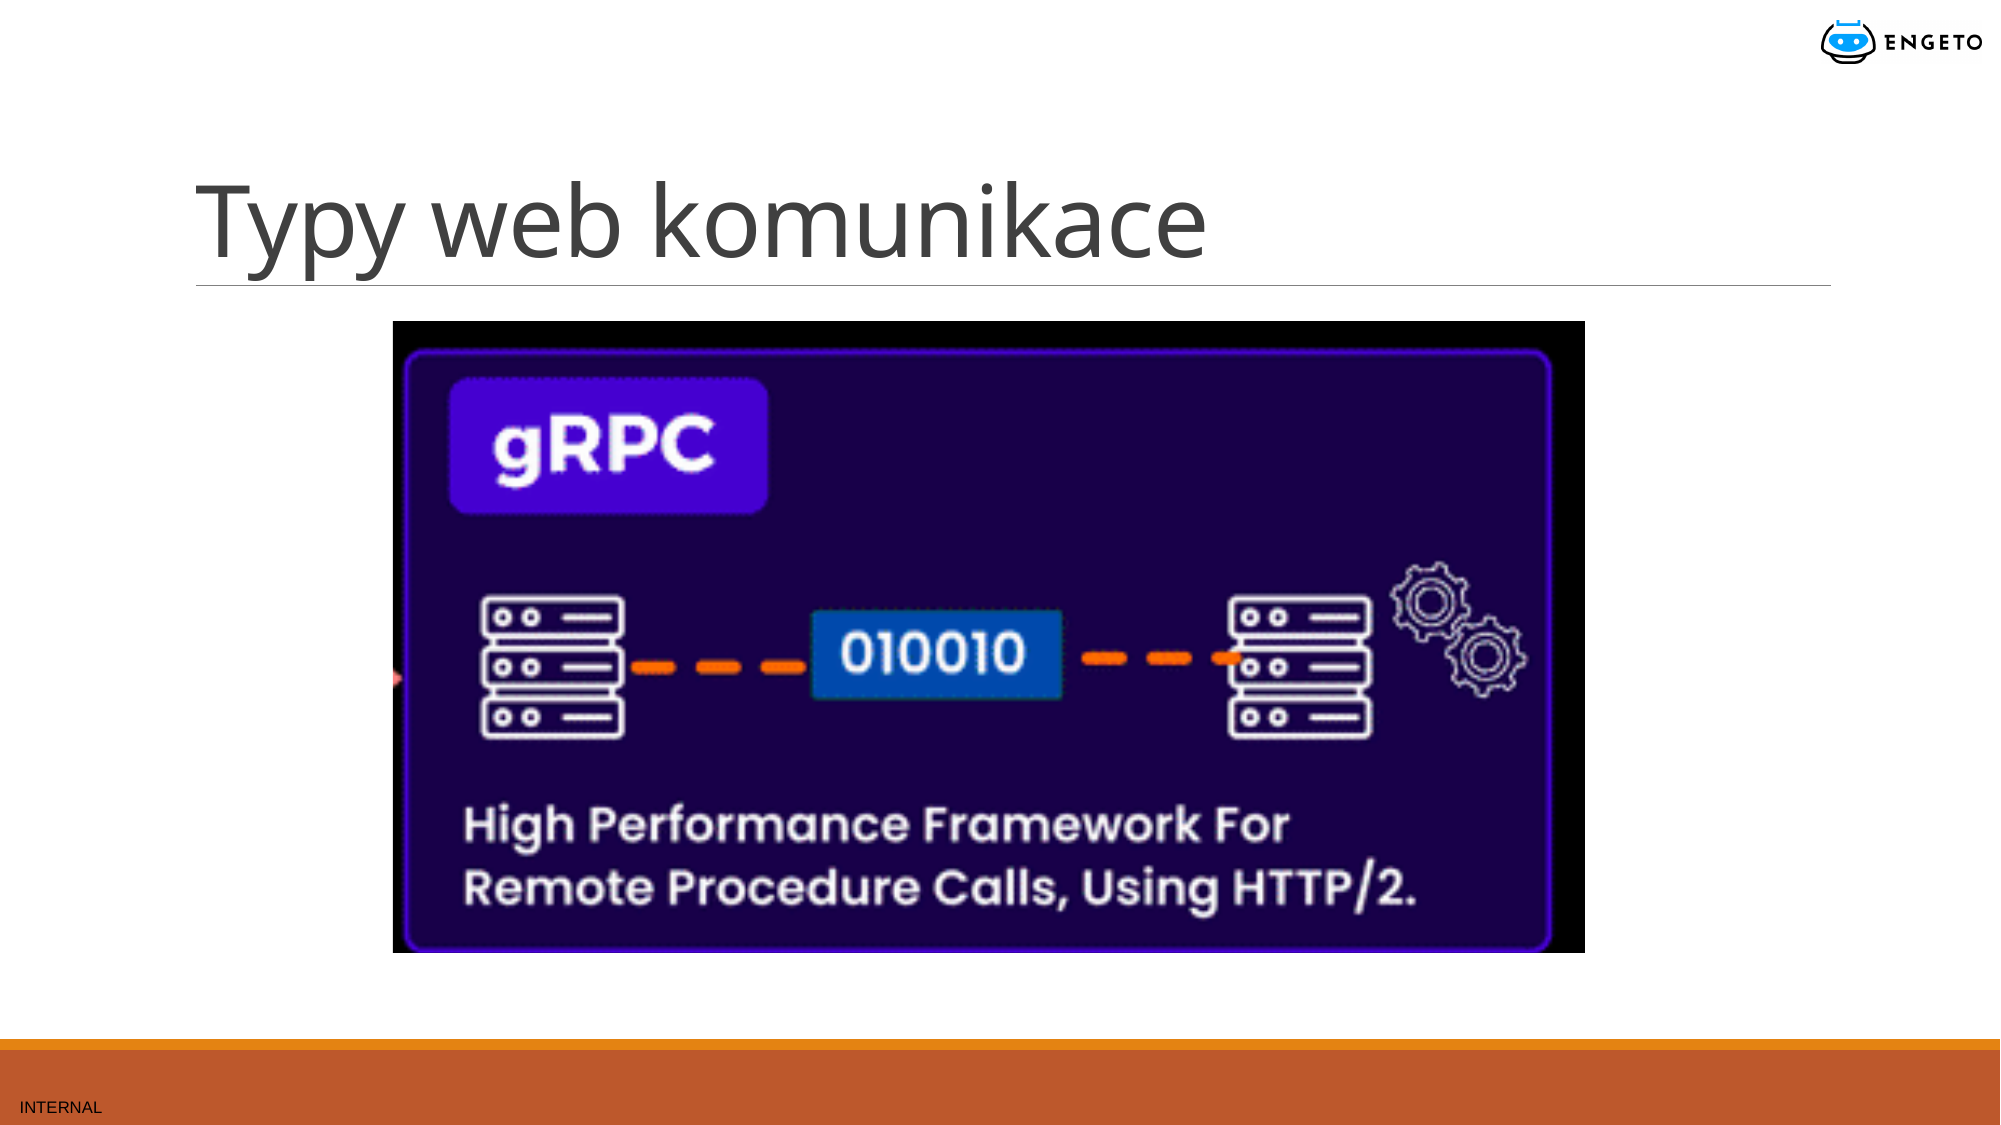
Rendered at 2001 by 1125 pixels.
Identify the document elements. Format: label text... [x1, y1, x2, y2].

picture [392, 320, 1591, 953]
title Typy web komunikace [180, 47, 1830, 285]
picture [1821, 20, 1982, 64]
